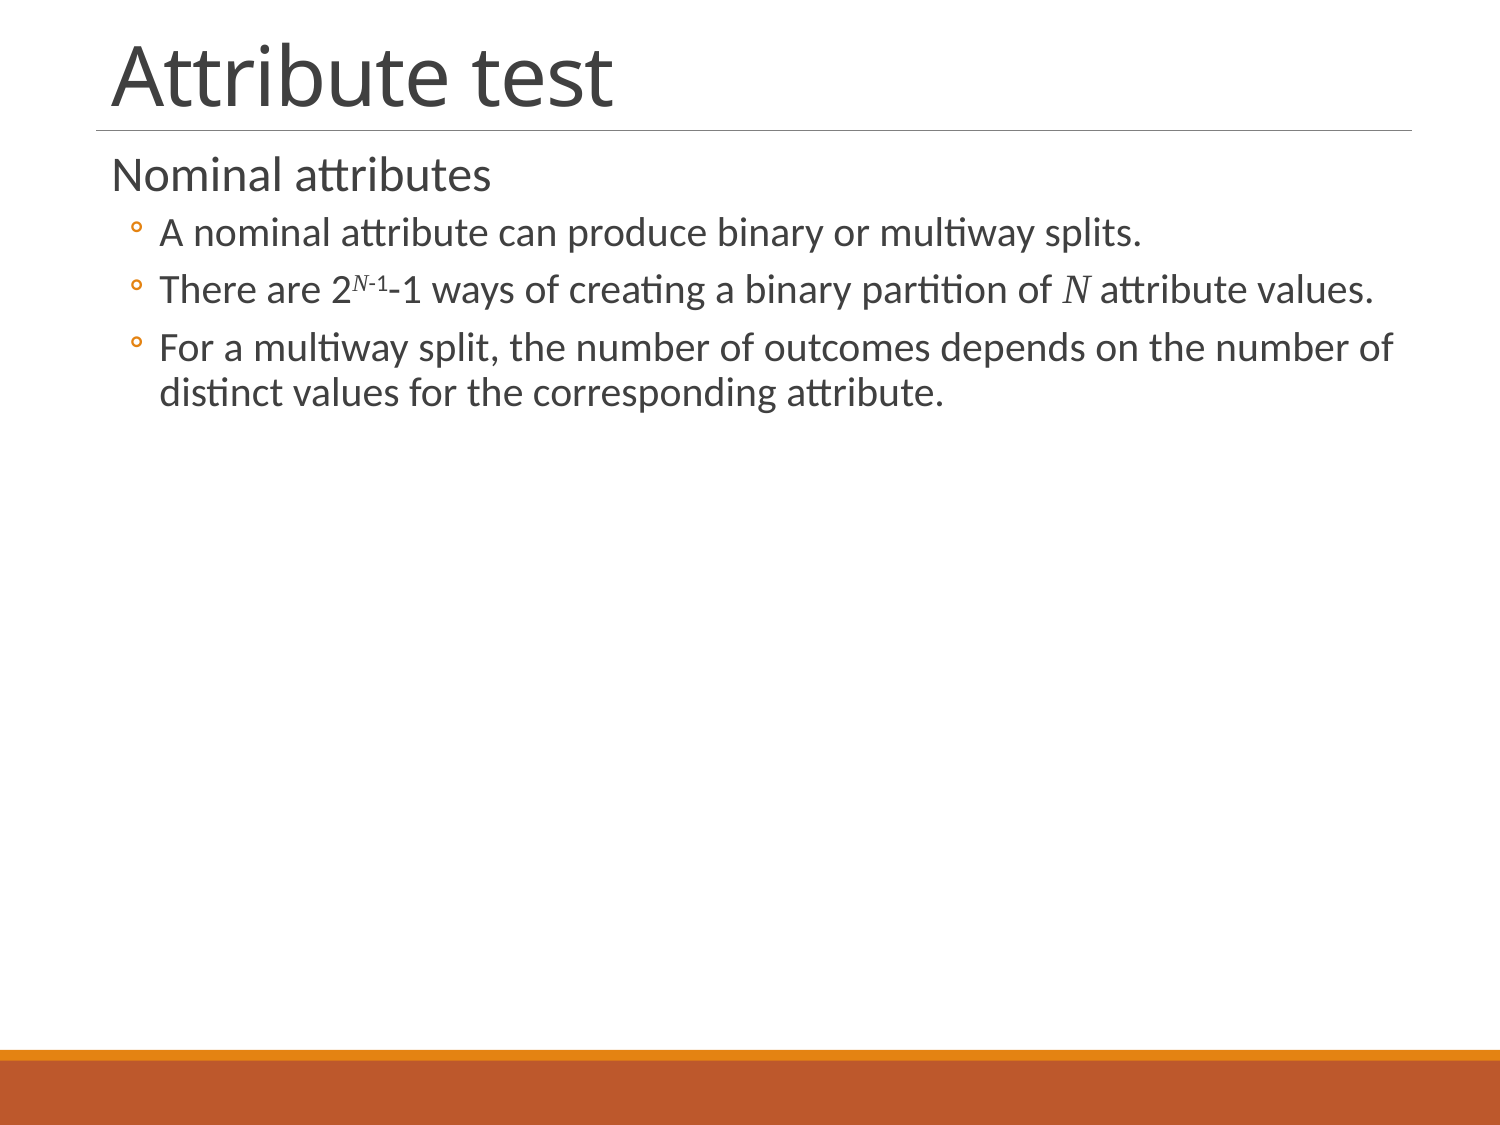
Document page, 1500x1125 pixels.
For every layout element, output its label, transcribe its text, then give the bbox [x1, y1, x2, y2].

list Nominal attributes A nominal attribute can produce binary or multiway splits. There are 2N-1-1 ways of creating a binary partition of N attribute values. For a multiway split, the number of outcomes depends on the number of distinct values for the corresponding attribute. [96, 140, 1413, 1034]
title Attribute test [96, 19, 1413, 131]
